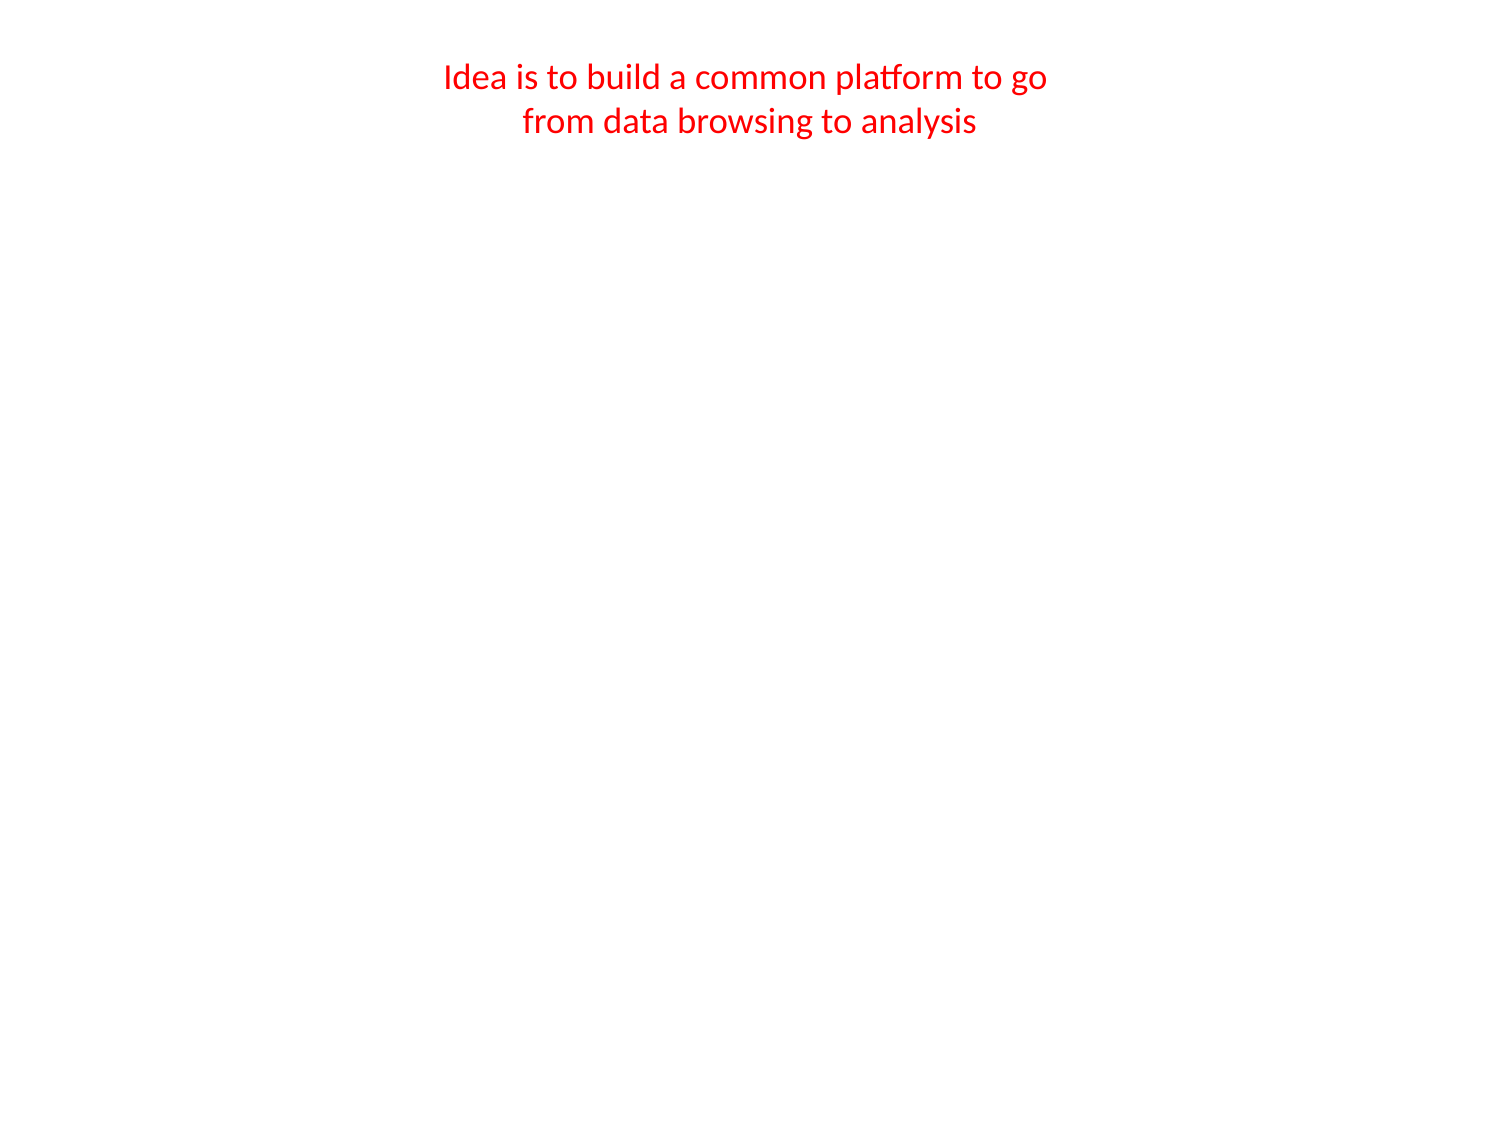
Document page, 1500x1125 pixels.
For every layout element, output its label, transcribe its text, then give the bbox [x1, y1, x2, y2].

title Idea is to build a common platform to go from data browsing to analysis [75, 45, 1425, 149]
